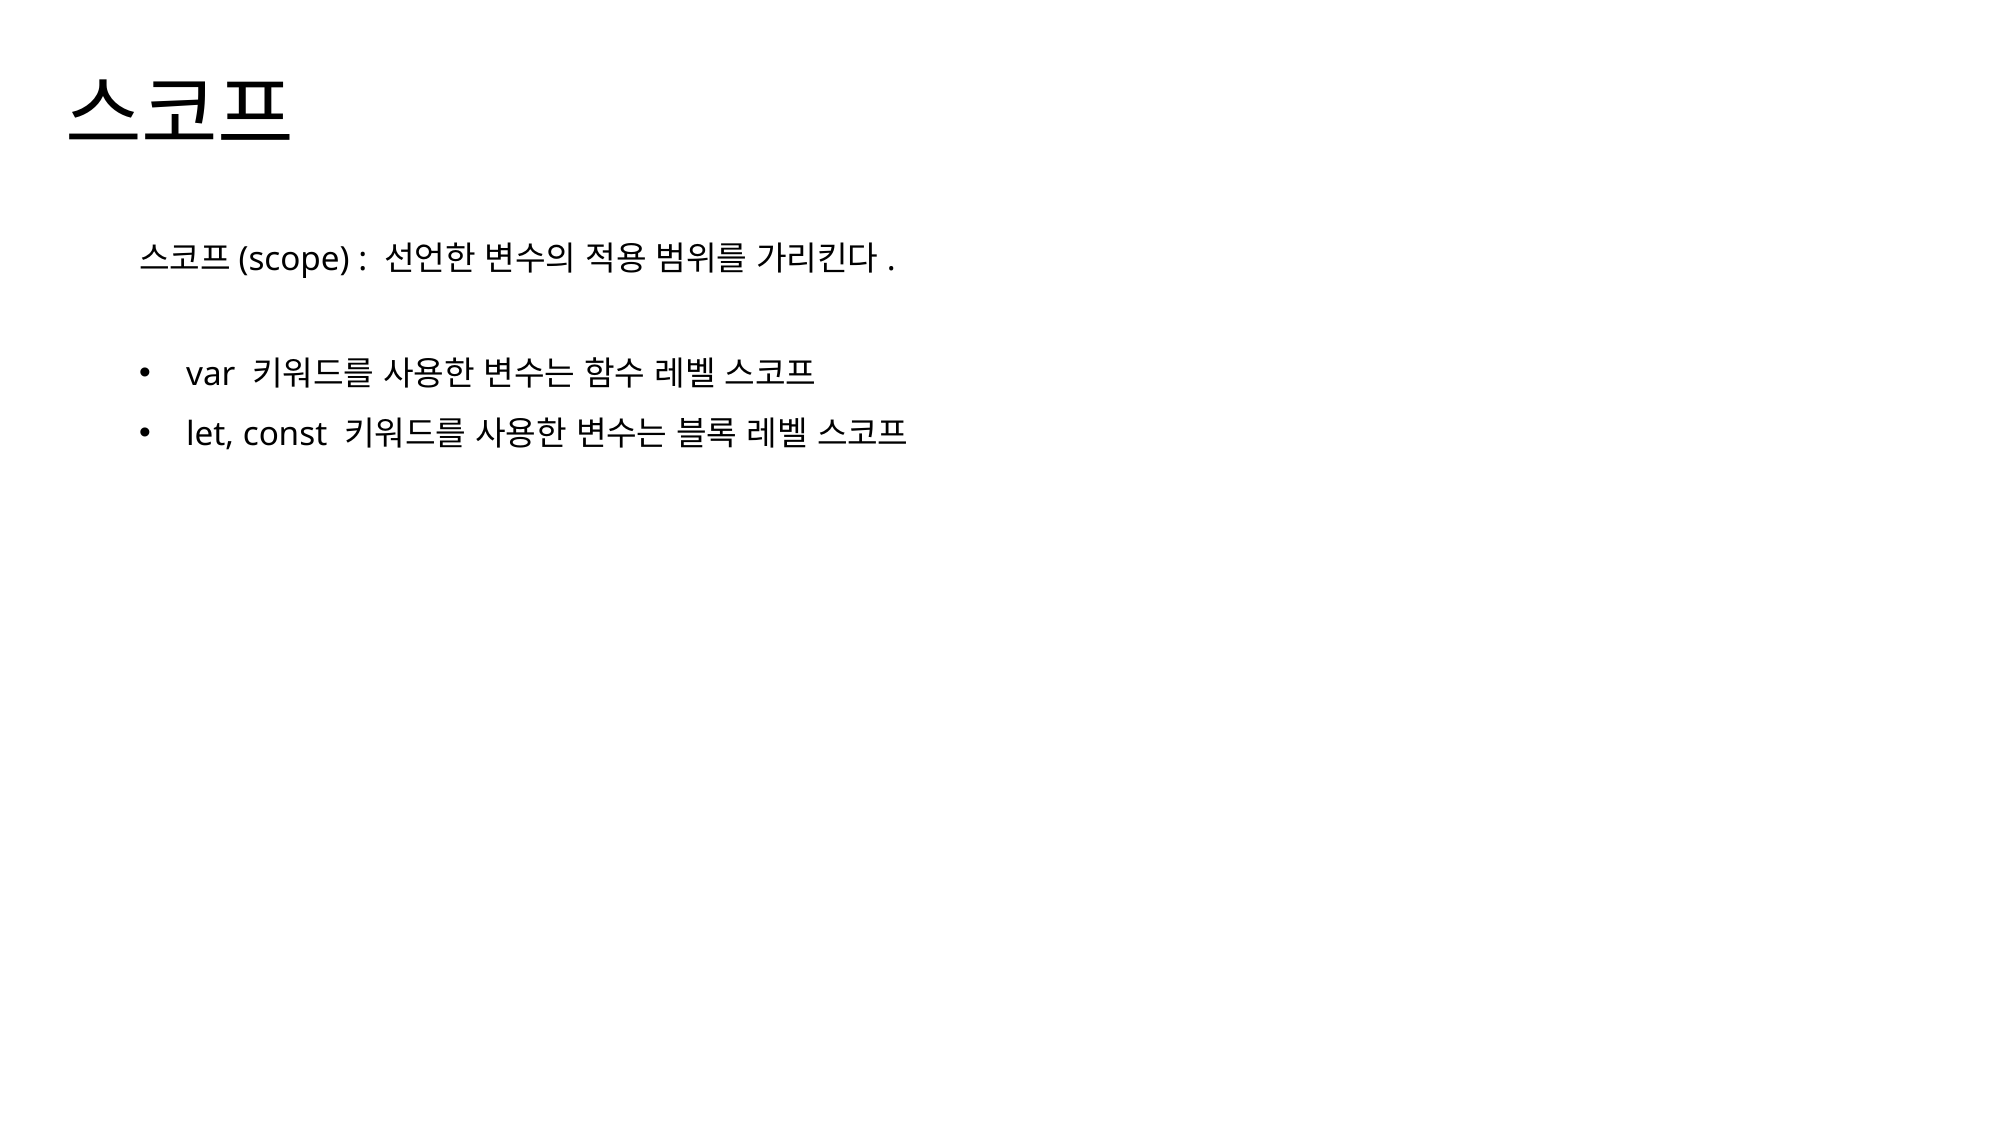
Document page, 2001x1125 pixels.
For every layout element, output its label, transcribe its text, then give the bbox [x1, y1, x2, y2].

text_box var 키워드를 사용한 변수는 함수 레벨 스코프 let, const 키워드를 사용한 변수는 블록 레벨 스코프 [124, 325, 1122, 460]
text_box 스코프(scope) : 선언한 변수의 적용 범위를 가리킨다. [124, 230, 1475, 285]
text_box 스코프 [50, 52, 689, 168]
